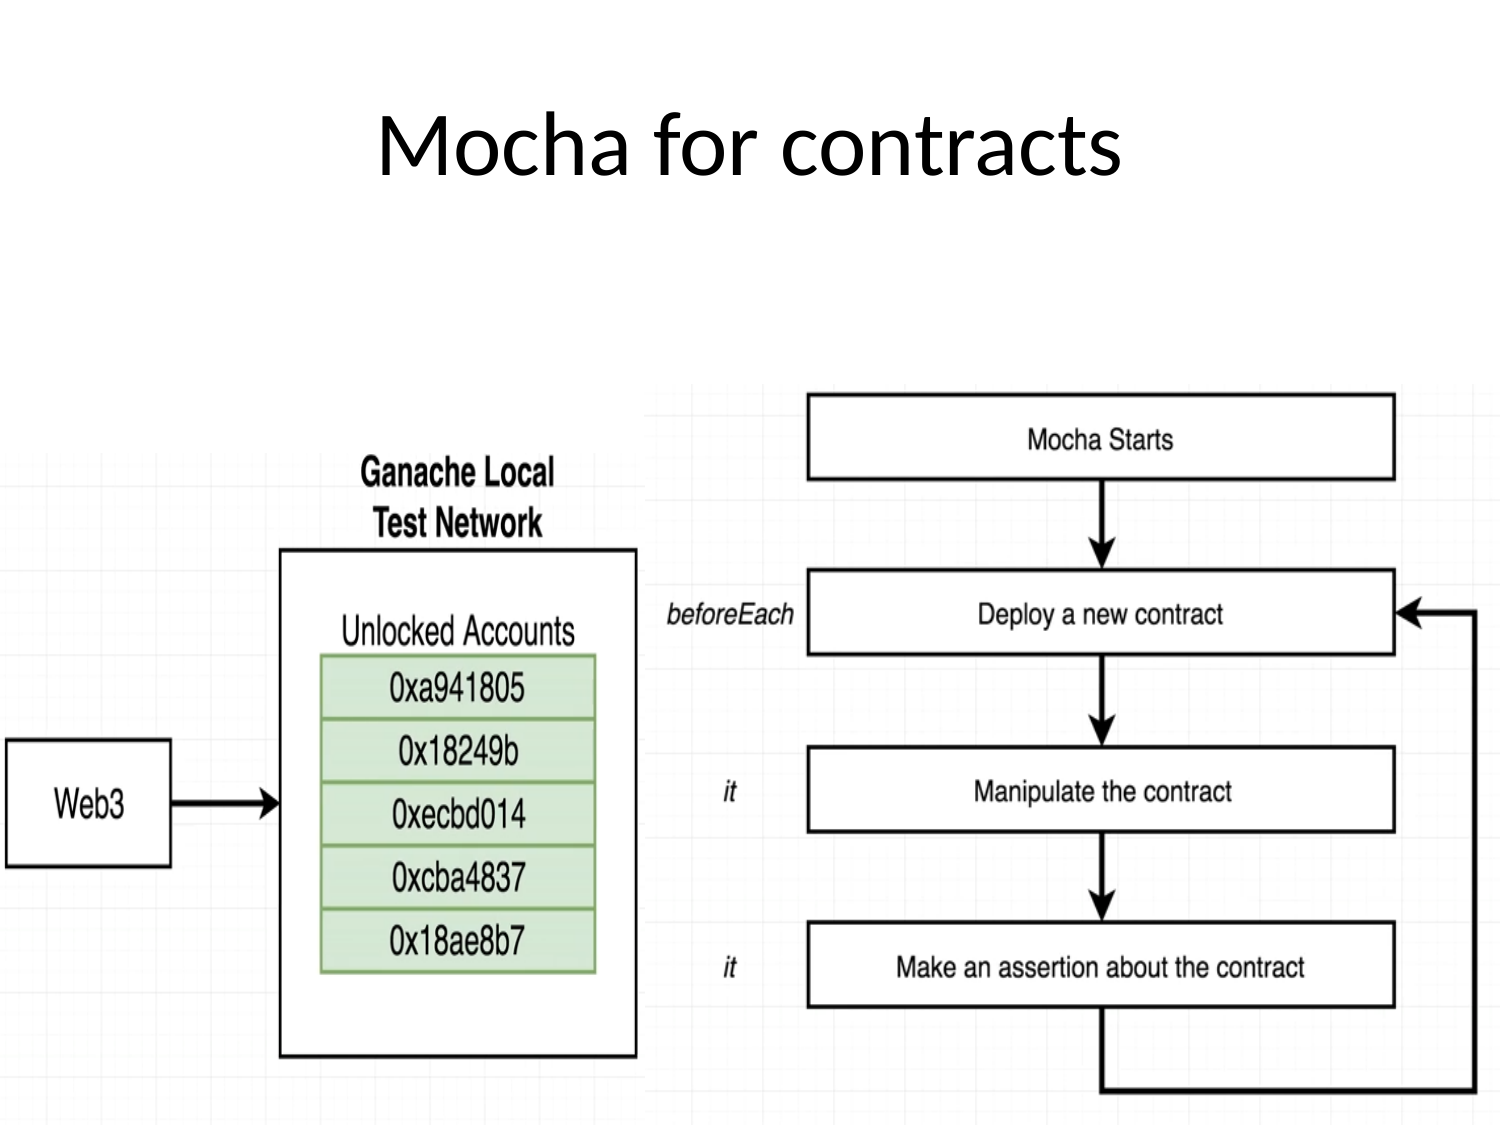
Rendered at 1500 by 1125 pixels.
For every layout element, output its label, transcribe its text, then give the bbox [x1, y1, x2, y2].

title Mocha for contracts [75, 45, 1425, 233]
picture [0, 384, 1500, 1125]
